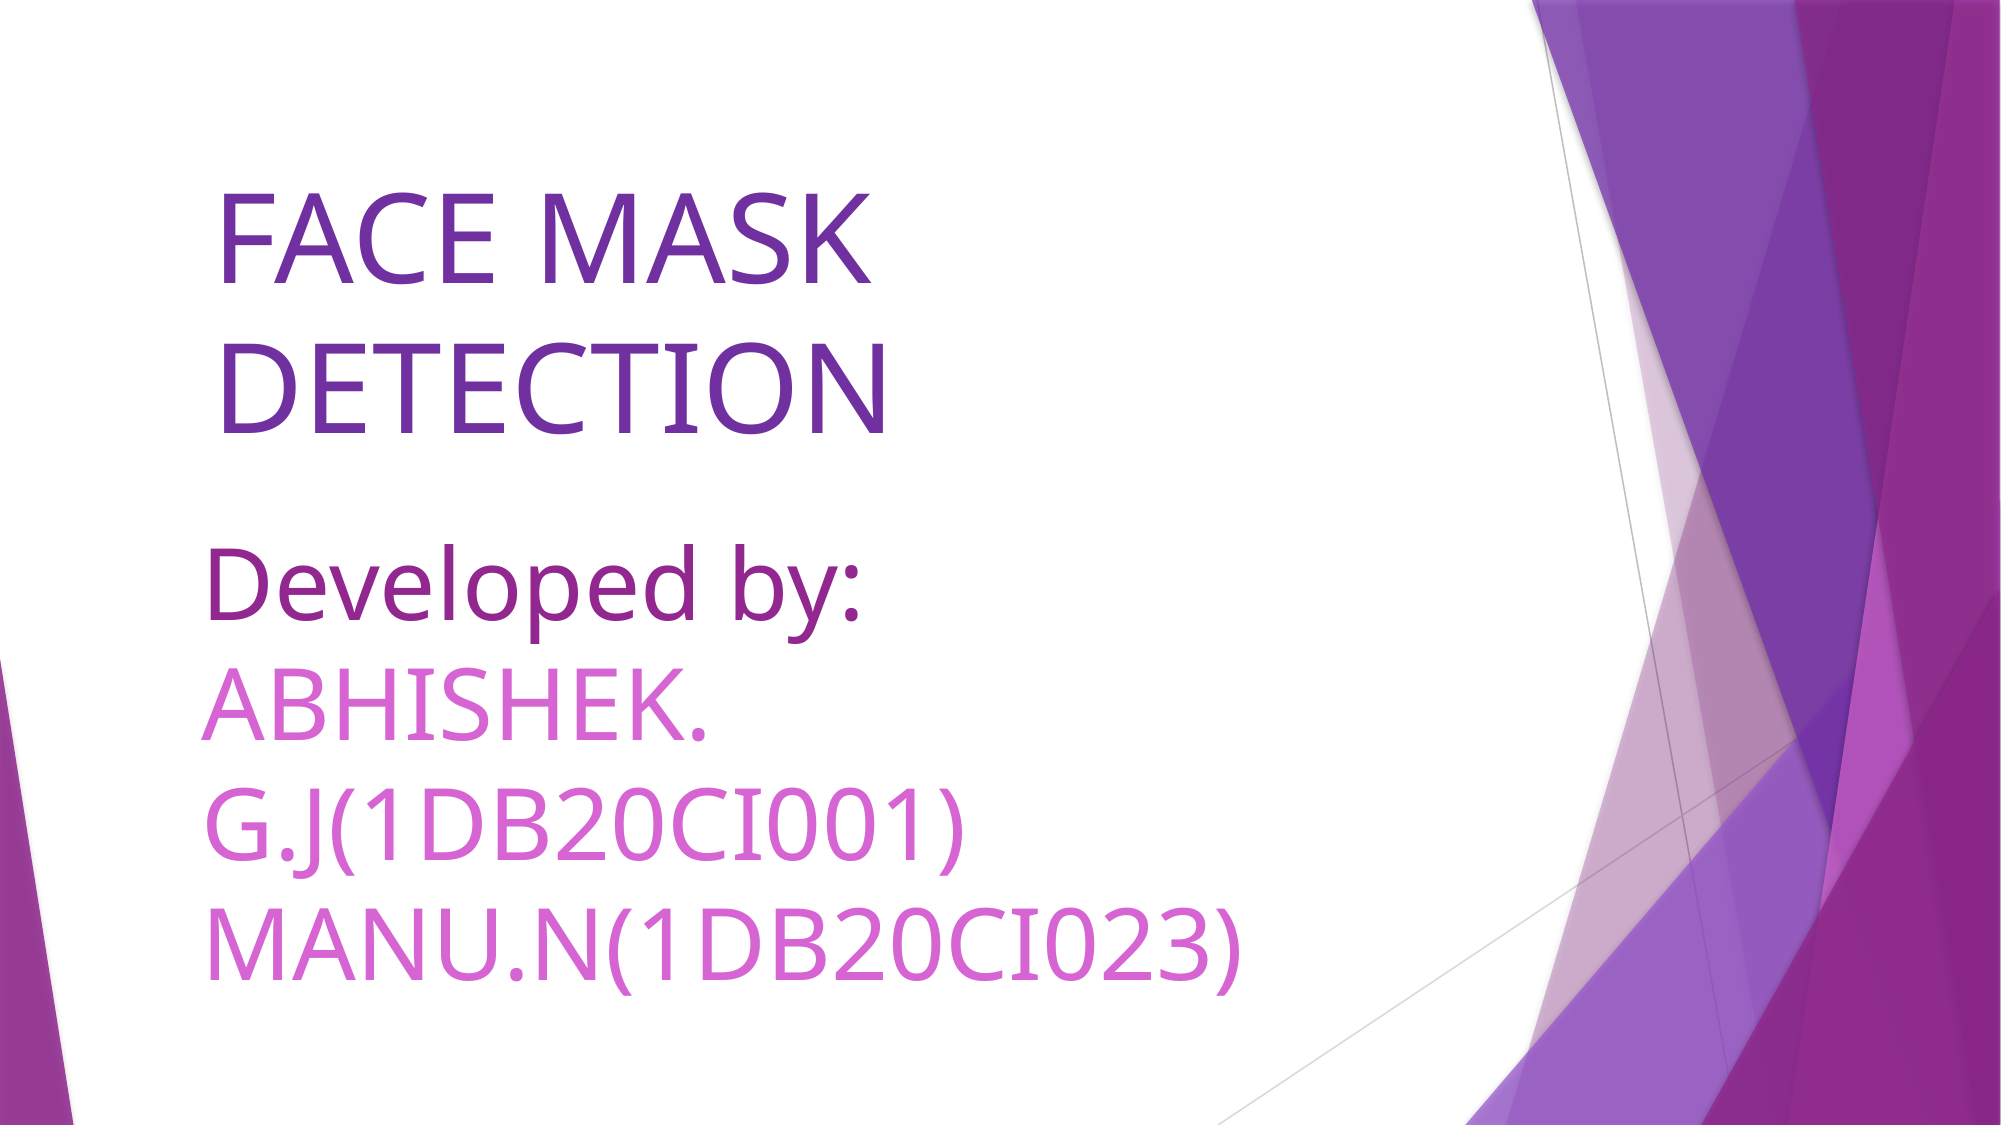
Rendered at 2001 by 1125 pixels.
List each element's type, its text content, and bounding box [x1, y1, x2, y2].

text_box FACE MASK DETECTION [197, 150, 1406, 466]
text_box Developed by: ABHISHEK. G.J(1DB20CI001) MANU.N(1DB20CI023) [187, 513, 1470, 1008]
